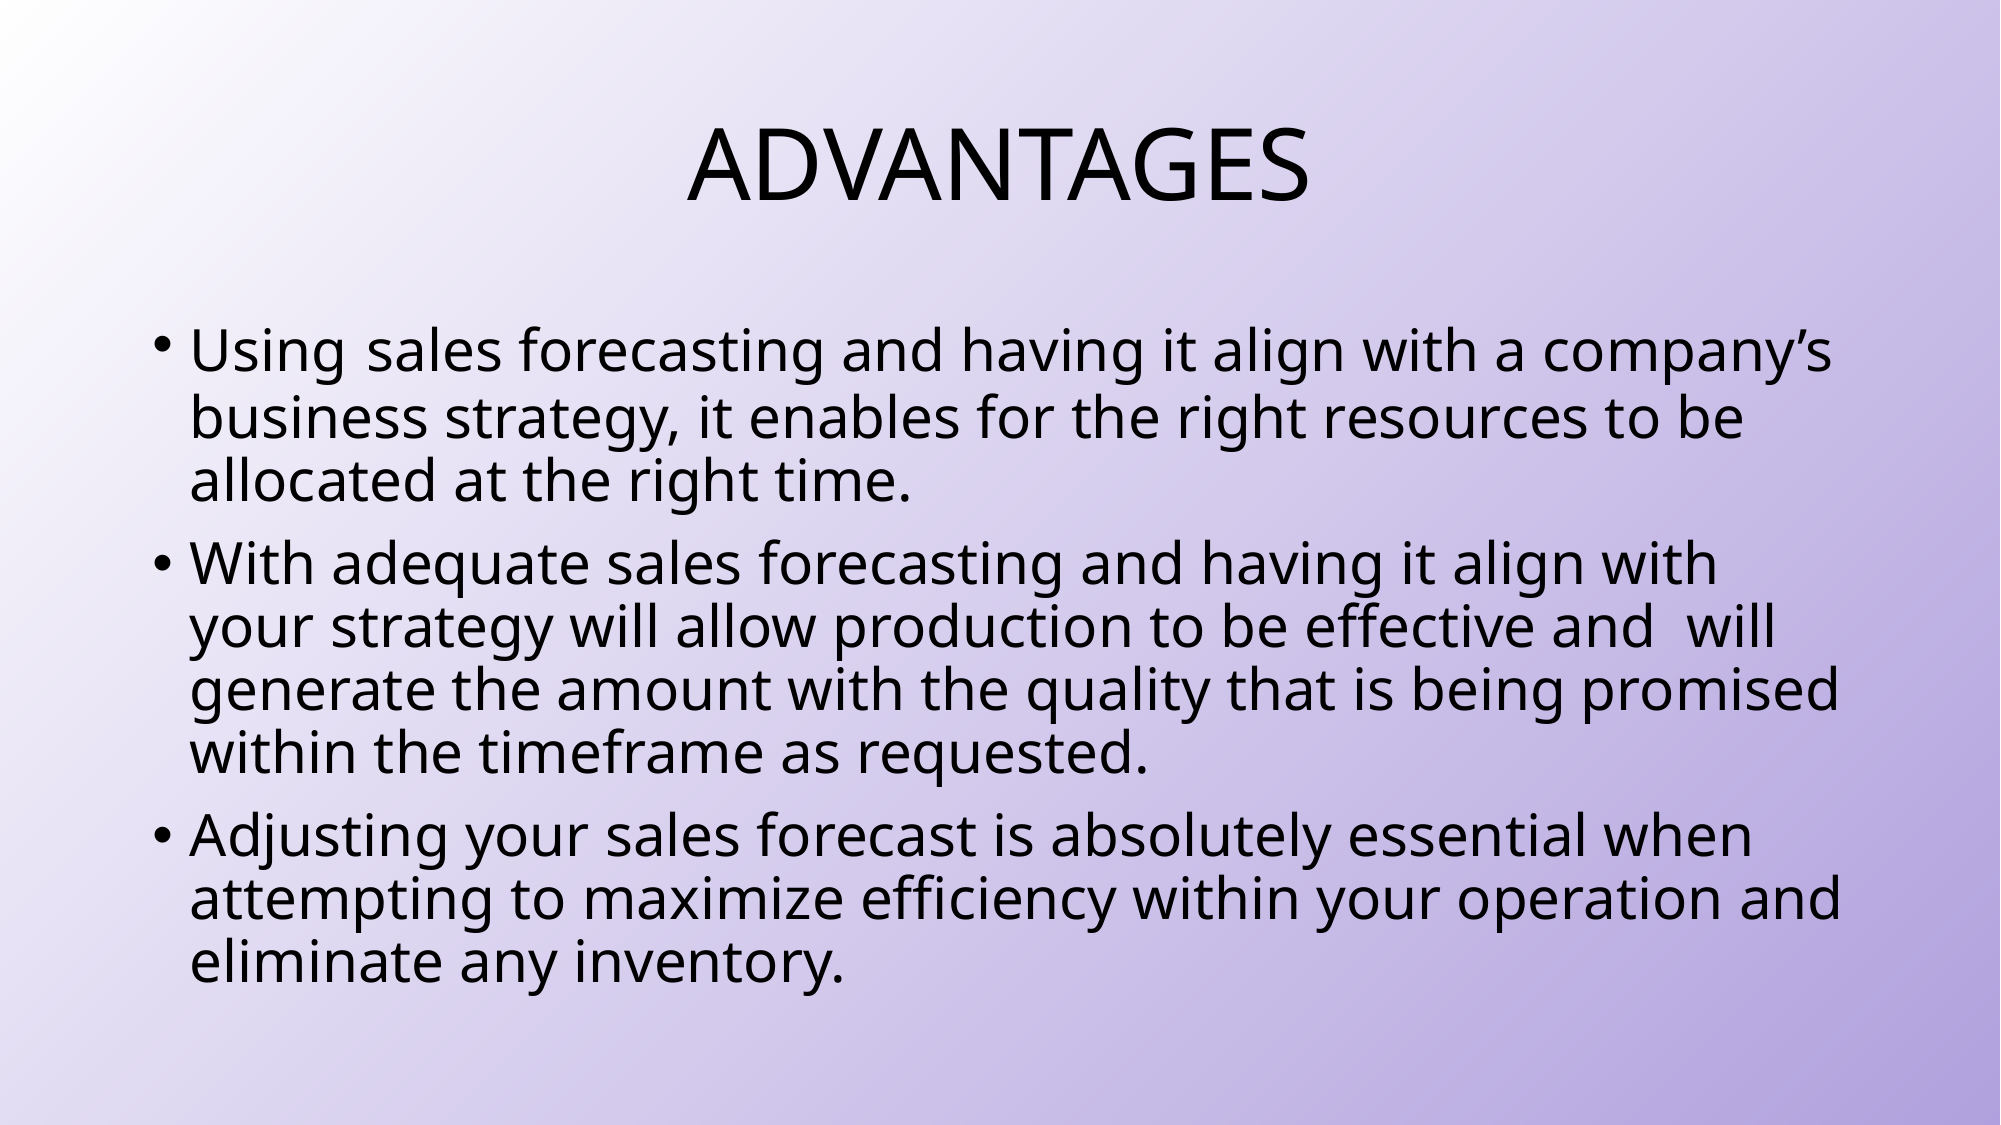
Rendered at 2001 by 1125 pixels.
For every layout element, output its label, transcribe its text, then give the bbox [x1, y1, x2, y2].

title ADVANTAGES [137, 59, 1863, 278]
list Using sales forecasting and having it align with a company’s business strategy, it enables for the right resources to be allocated at the right time. With adequate sales forecasting and having it align with your strategy will allow production to be effective and will generate the amount with the quality that is being promised within the timeframe as requested. Adjusting your sales forecast is absolutely essential when attempting to maximize efficiency within your operation and eliminate any inventory. [137, 299, 1863, 1014]
